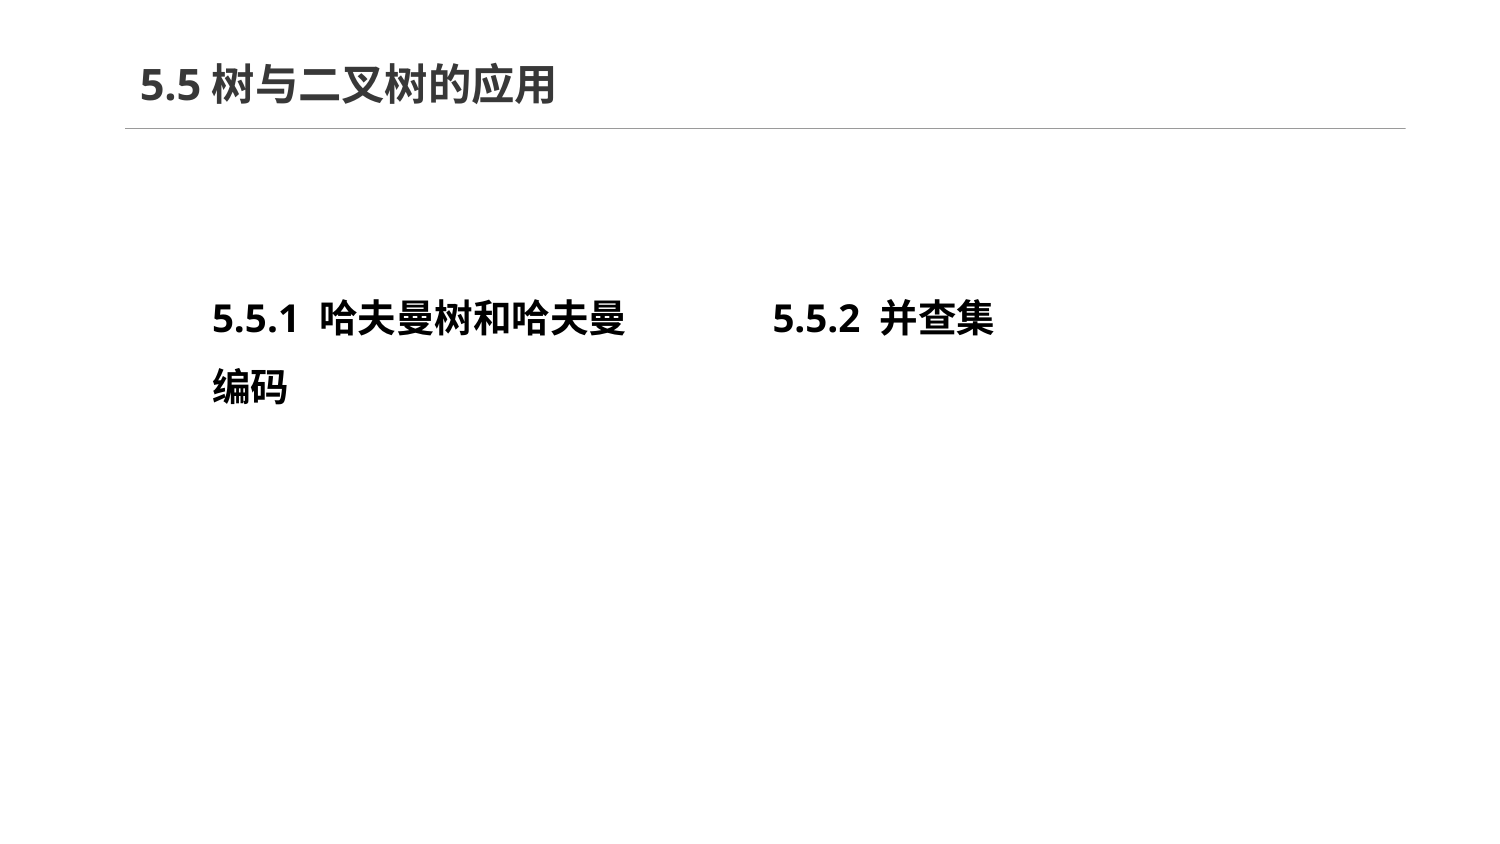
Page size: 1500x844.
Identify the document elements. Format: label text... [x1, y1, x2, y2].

text_box 5.5树与二叉树的应用 [125, 37, 1406, 129]
picture [146, 213, 1369, 761]
